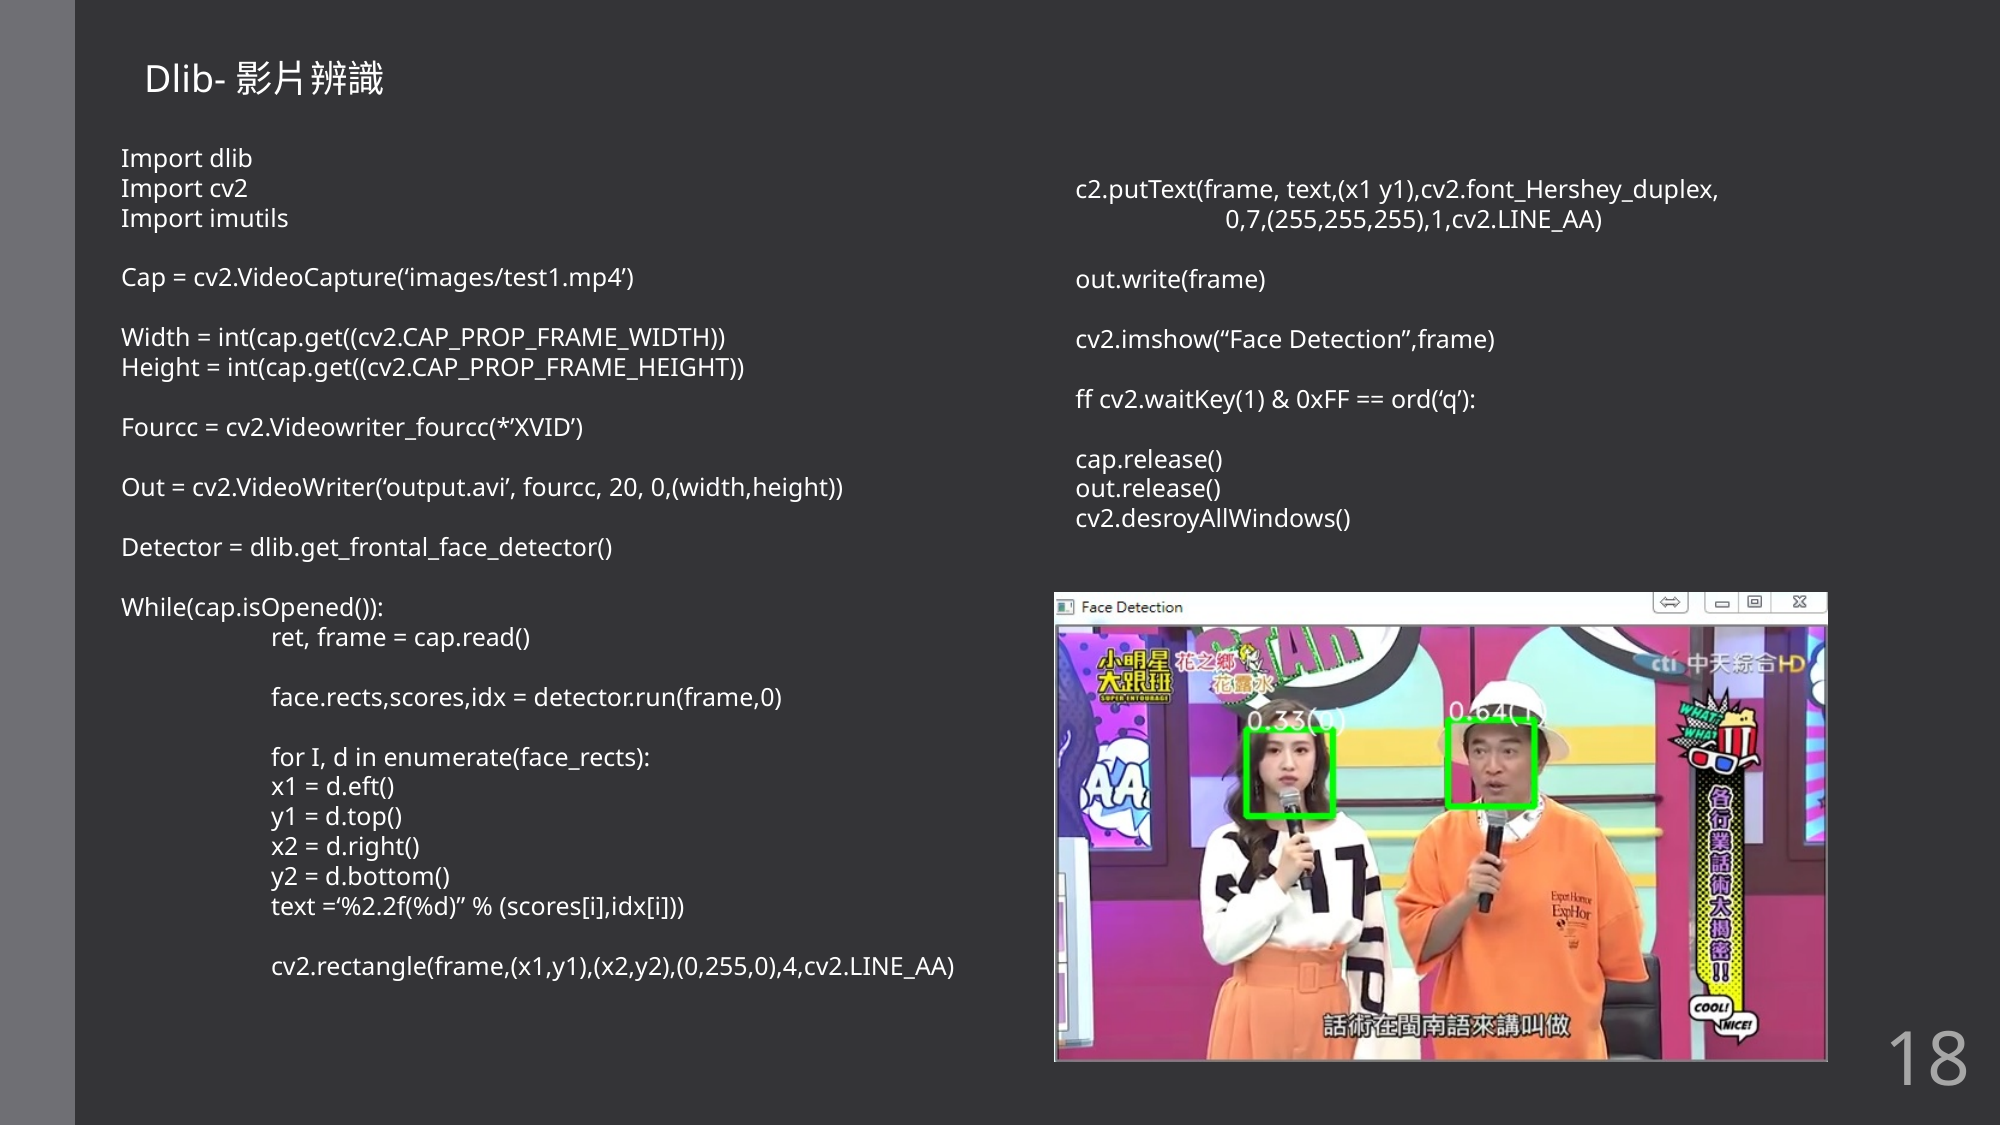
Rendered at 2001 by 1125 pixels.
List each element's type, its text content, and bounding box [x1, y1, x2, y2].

text_box Import dlib Import cv2 Import imutils Cap = cv2.VideoCapture(‘images/test1.mp4’) Width = int(cap.get((cv2.CAP_PROP_FRAME_WIDTH)) Height = int(cap.get((cv2.CAP_PROP_FRAME_HEIGHT)) Fourcc = cv2.Videowriter_fourcc(*’XVID’) Out = cv2.VideoWriter(‘output.avi’, fourcc, 20, 0,(width,height)) Detector = dlib.get_frontal_face_detector() While(cap.isOpened()): ret, frame = cap.read() face.rects,scores,idx = detector.run(frame,0) for I, d in enumerate(face_rects): x1 = d.eft() y1 = d.top() x2 = d.right() y2 = d.bottom() text =‘%2.2f(%d)” % (scores[i],idx[i])) cv2.rectangle(frame,(x1,y1),(x2,y2),(0,255,0),4,cv2.LINE_AA) [106, 134, 970, 1018]
text_box c2.putText(frame, text,(x1 y1),cv2.font_Hershey_duplex, 0,7,(255,255,255),1,cv2.LINE_AA) out.write(frame) cv2.imshow(“Face Detection”,frame) ff cv2.waitKey(1) & 0xFF == ord(‘q’): cap.release() out.release() cv2.desroyAllWindows() [1060, 166, 1736, 541]
picture [1054, 591, 1829, 1062]
slide_number 18 [1852, 1012, 2000, 1110]
text_box Dlib-影片辨識 [129, 47, 400, 108]
